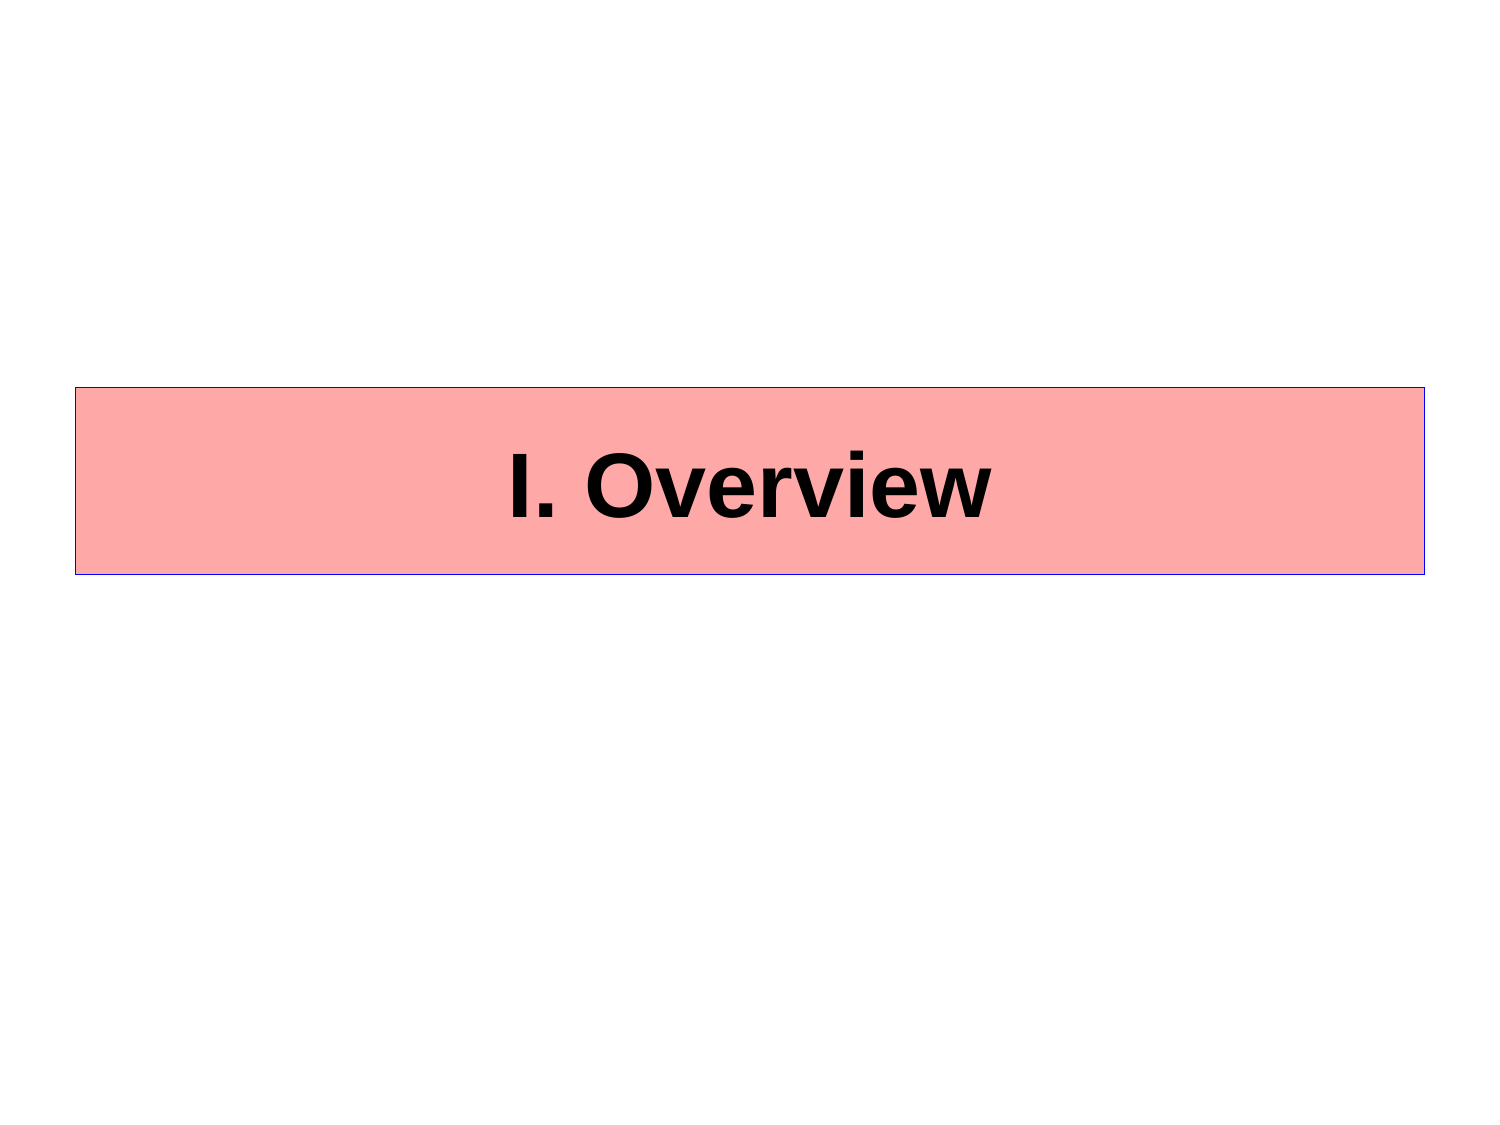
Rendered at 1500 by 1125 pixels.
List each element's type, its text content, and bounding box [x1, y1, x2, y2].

title I. Overview [75, 387, 1425, 575]
